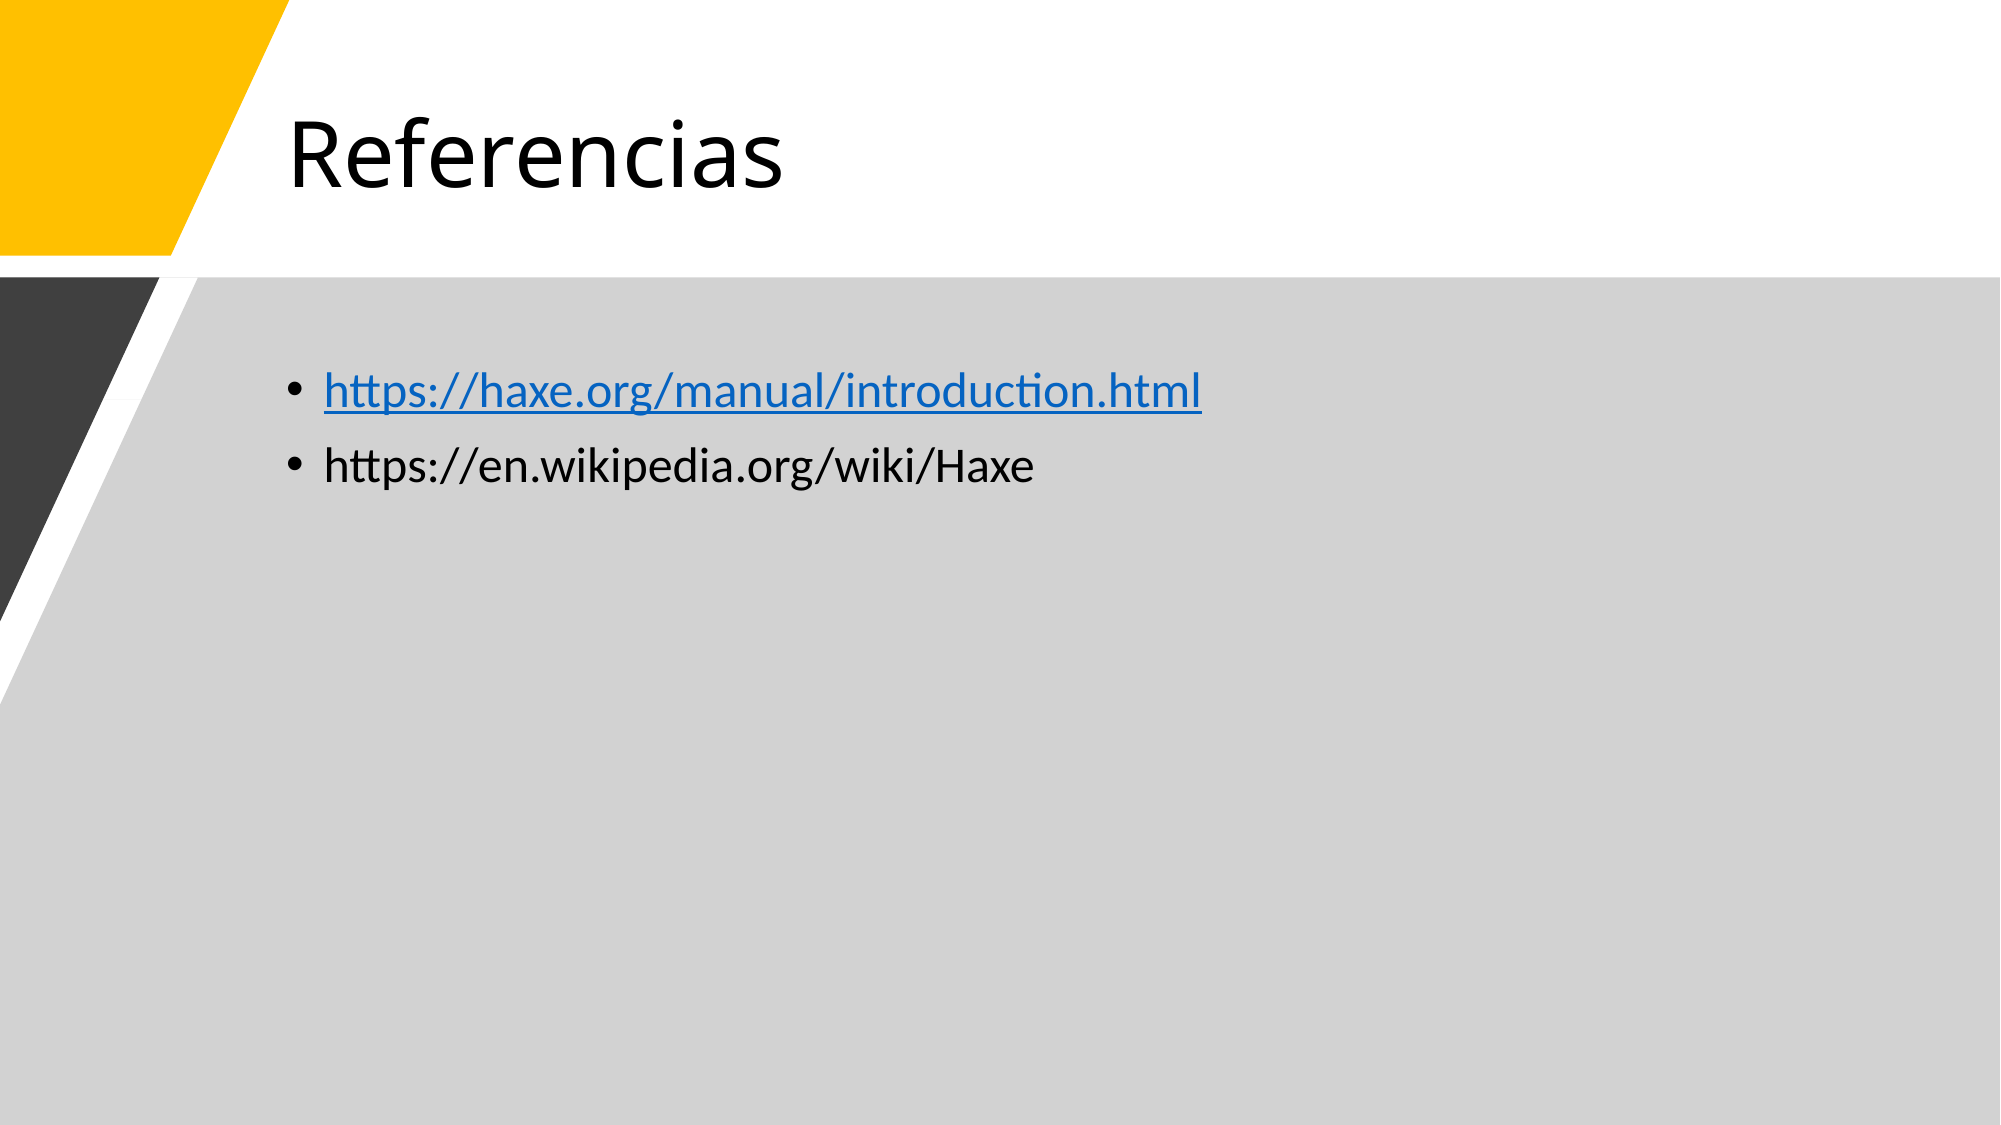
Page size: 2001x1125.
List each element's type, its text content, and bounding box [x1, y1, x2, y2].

text_box [0, 276, 2000, 1125]
list https://haxe.org/manual/introduction.html https://en.wikipedia.org/wiki/Haxe [271, 356, 1808, 1020]
title Referencias [271, 60, 1808, 255]
text_box [0, 0, 291, 257]
text_box [0, 276, 162, 622]
